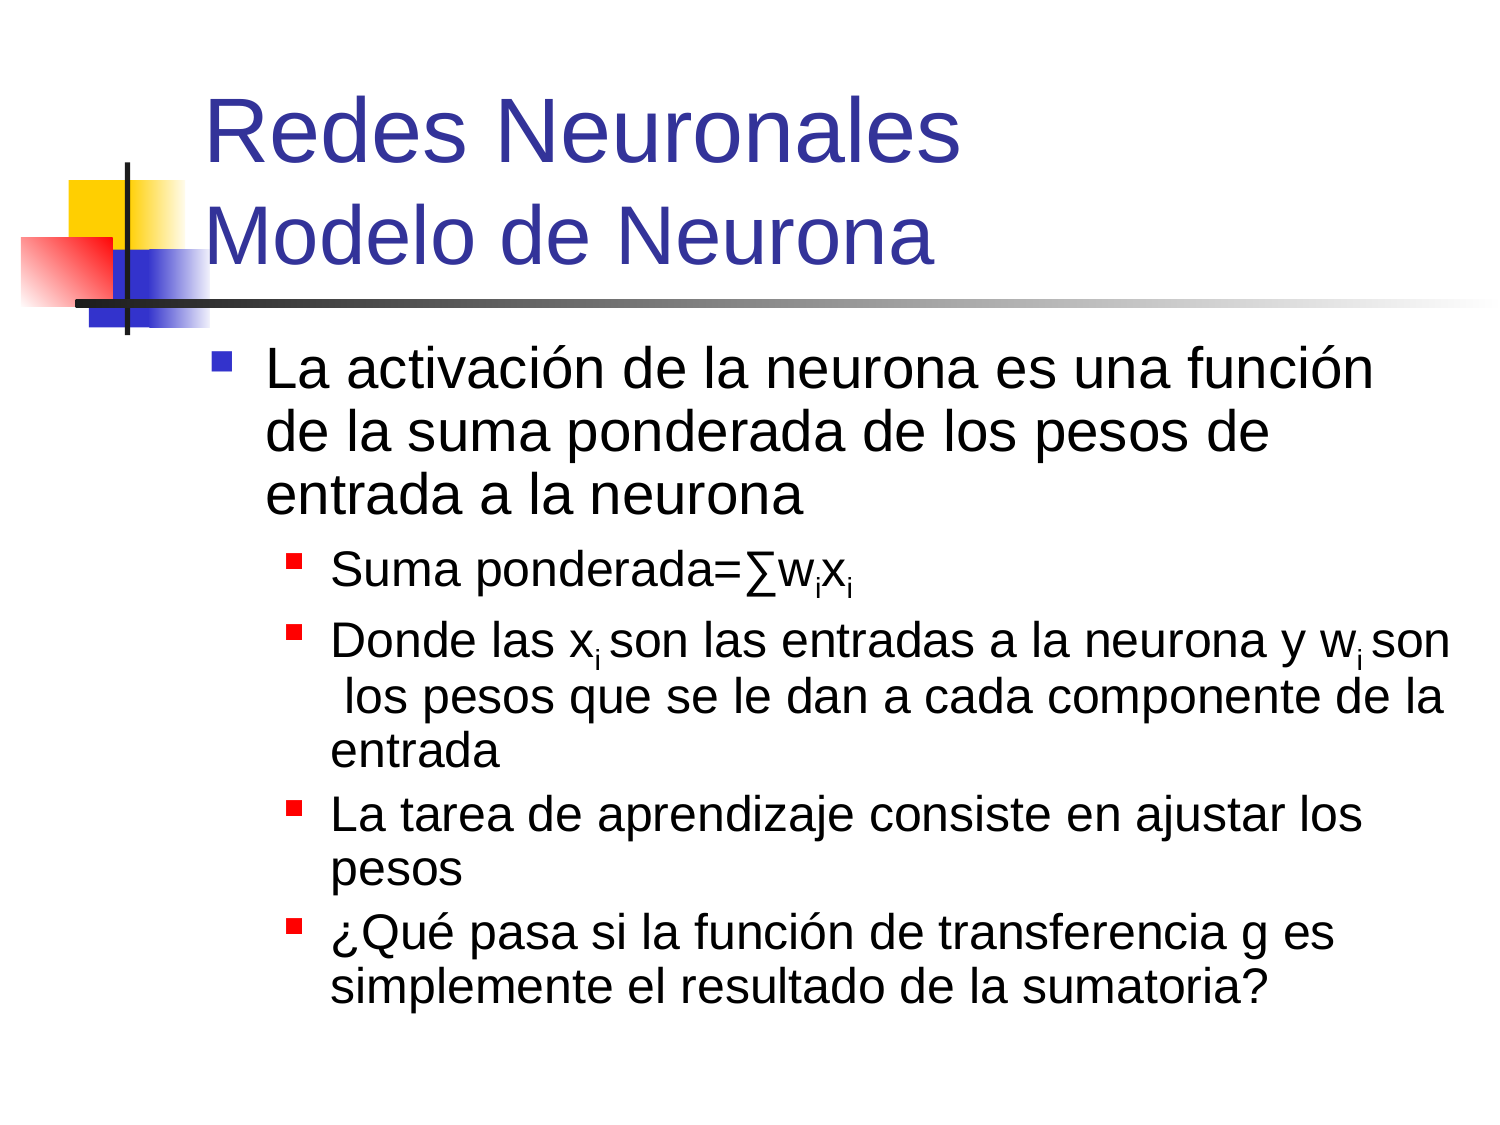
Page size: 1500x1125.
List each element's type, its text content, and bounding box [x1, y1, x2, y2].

list La activación de la neurona es una función de la suma ponderada de los pesos de entrada a la neurona Suma ponderada=∑wixi Donde las xi son las entradas a la neurona y wi son los pesos que se le dan a cada componente de la entrada La tarea de aprendizaje consiste en ajustar los pesos ¿Qué pasa si la función de transferencia g es simplemente el resultado de la sumatoria? [193, 330, 1470, 1007]
title Redes Neuronales Modelo de Neurona [188, 101, 1468, 289]
